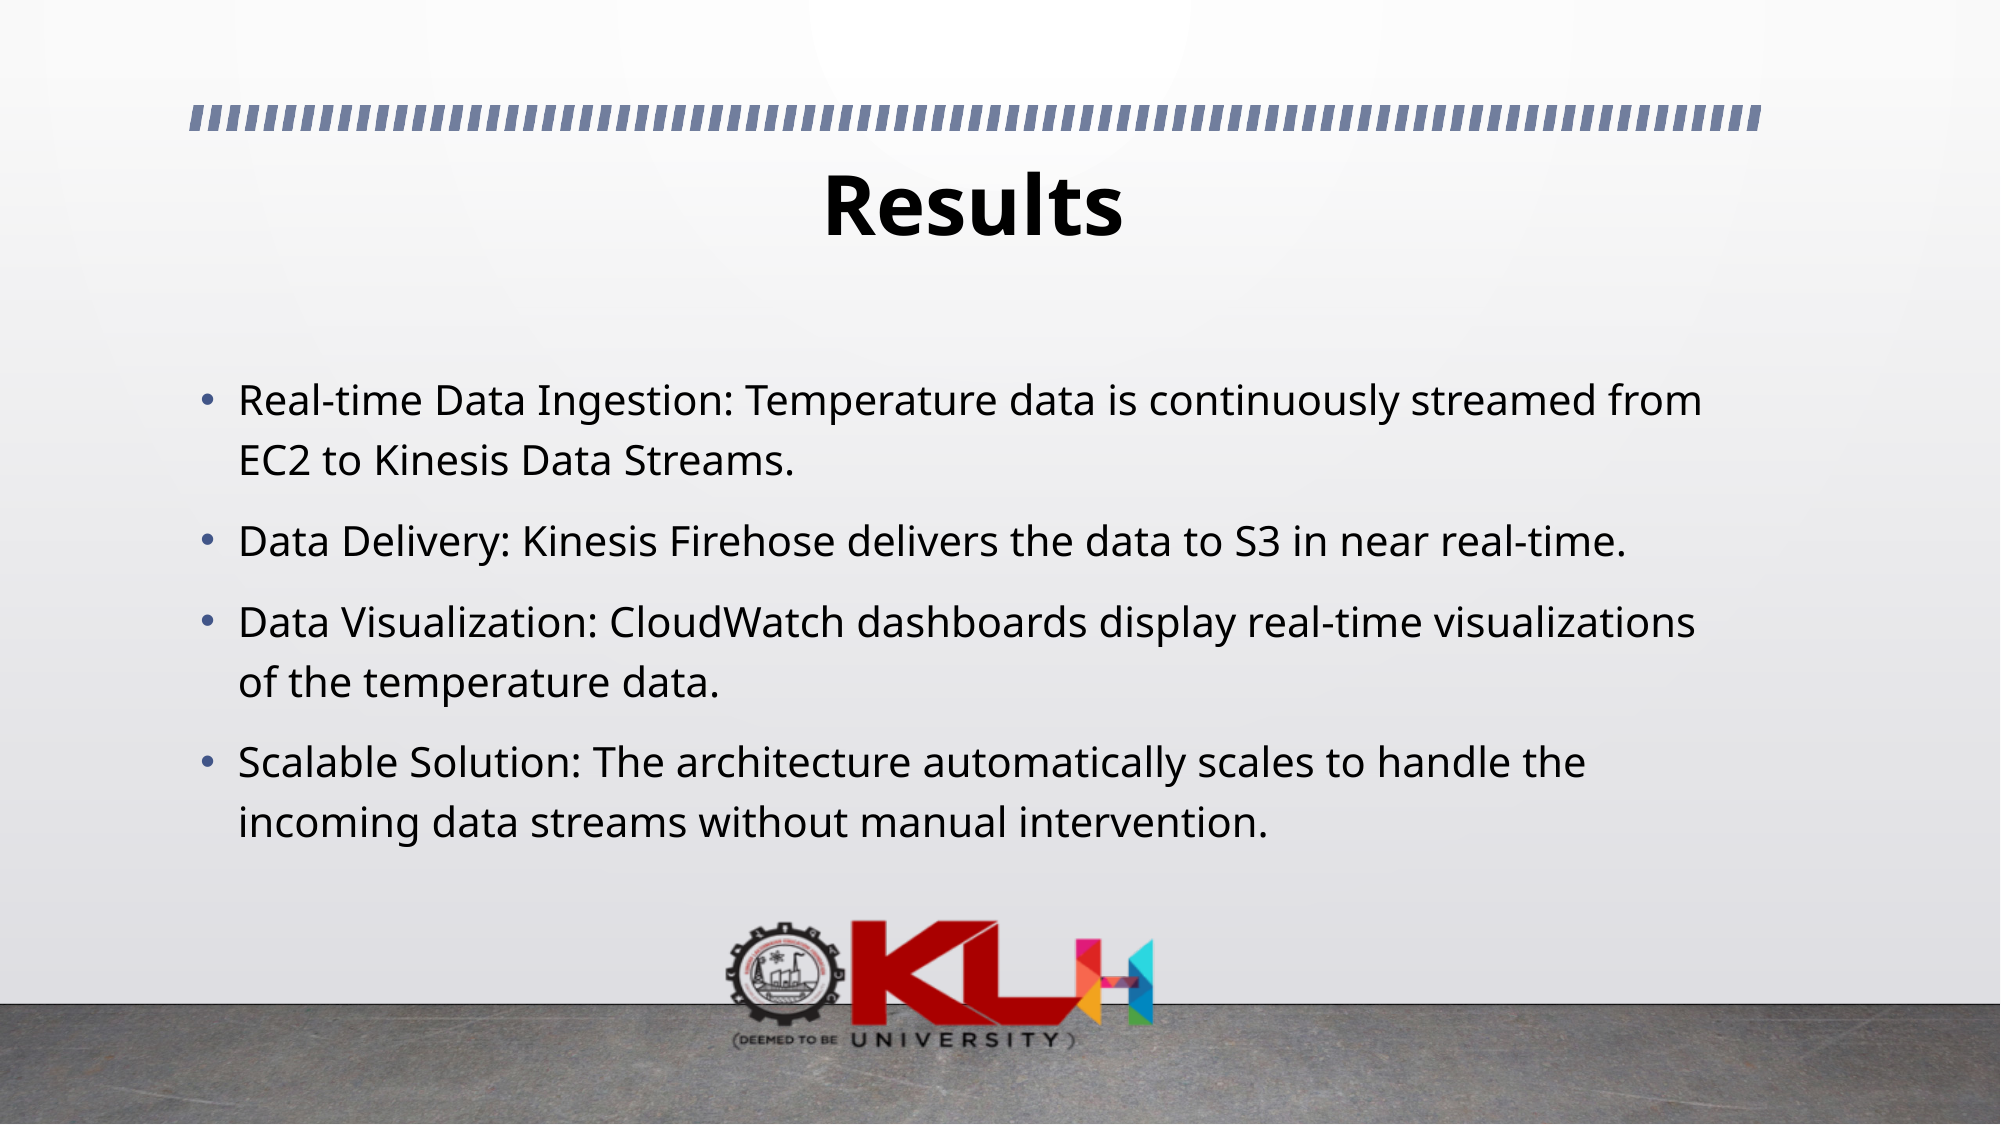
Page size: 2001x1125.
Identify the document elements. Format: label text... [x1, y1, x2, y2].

list Real-time Data Ingestion: Temperature data is continuously streamed from EC2 to Kinesis Data Streams. Data Delivery: Kinesis Firehose delivers the data to S3 in near real-time. Data Visualization: CloudWatch dashboards display real-time visualizations of the temperature data. Scalable Solution: The architecture automatically scales to handle the incoming data streams without manual intervention. [185, 356, 1761, 897]
title Results [185, 156, 1761, 329]
picture [0, 890, 2000, 1124]
